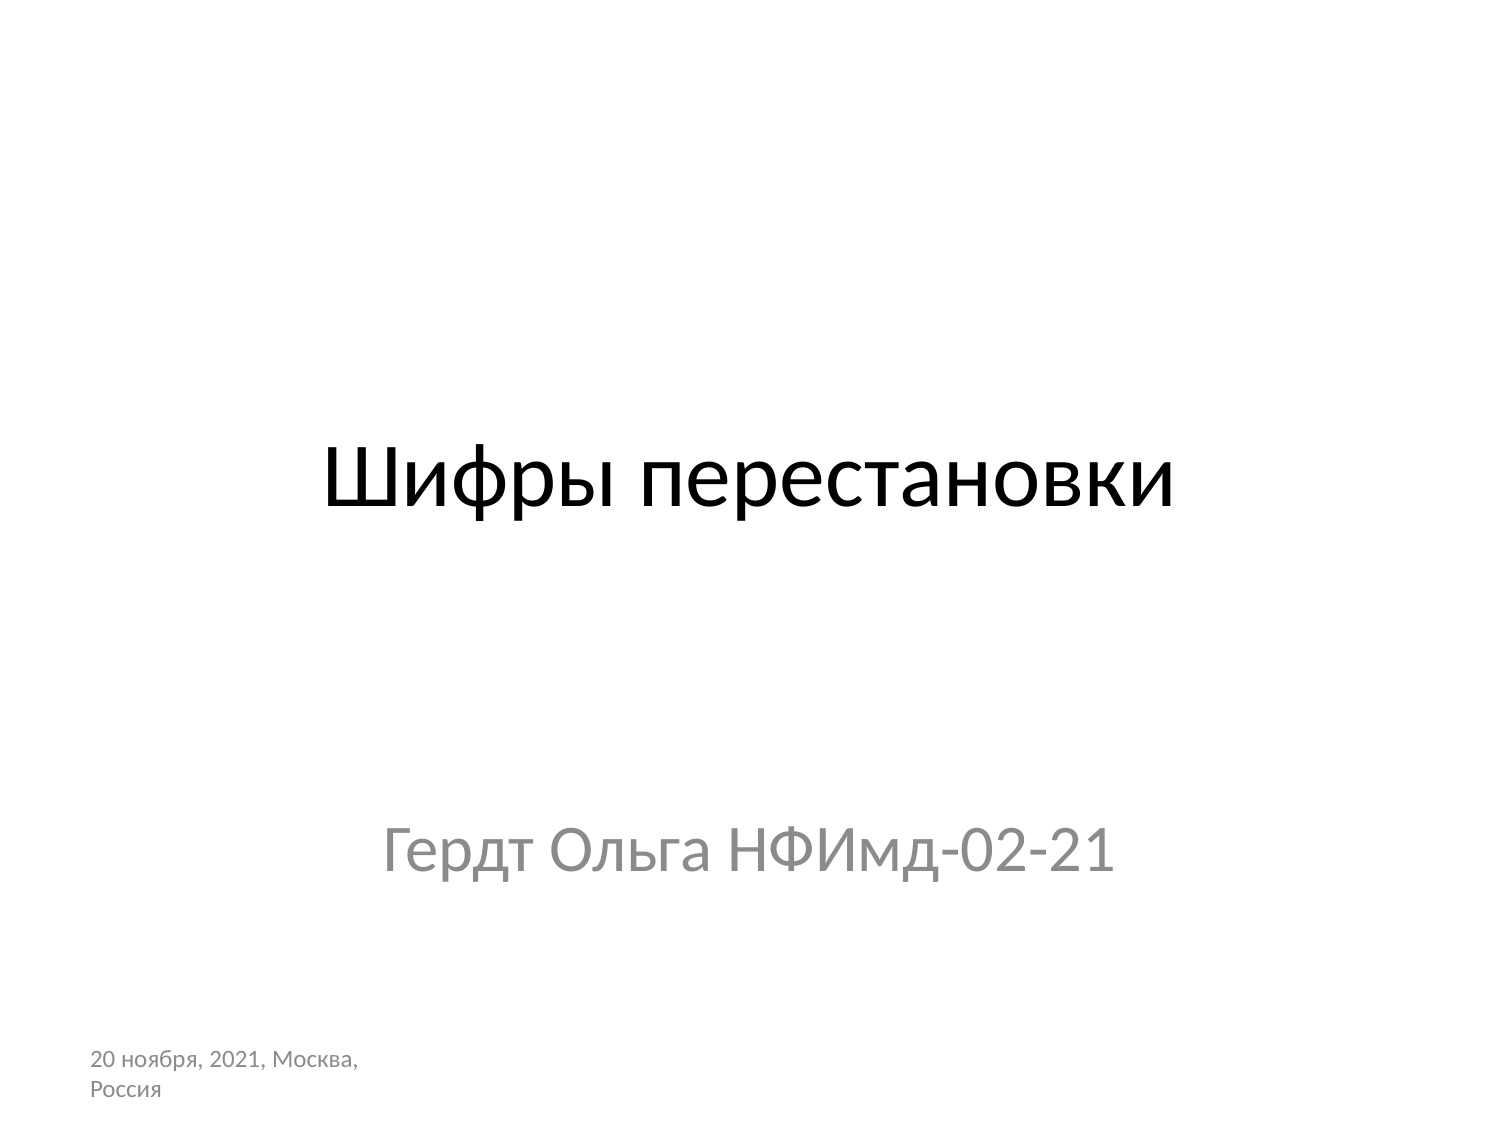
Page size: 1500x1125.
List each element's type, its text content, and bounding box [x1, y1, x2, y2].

title Шифры перестановки [112, 349, 1388, 591]
slide_number 20 ноября, 2021, Москва, Россия [75, 1042, 425, 1103]
subtitle Гердт Ольга НФИмд-02-21 [225, 637, 1275, 925]
